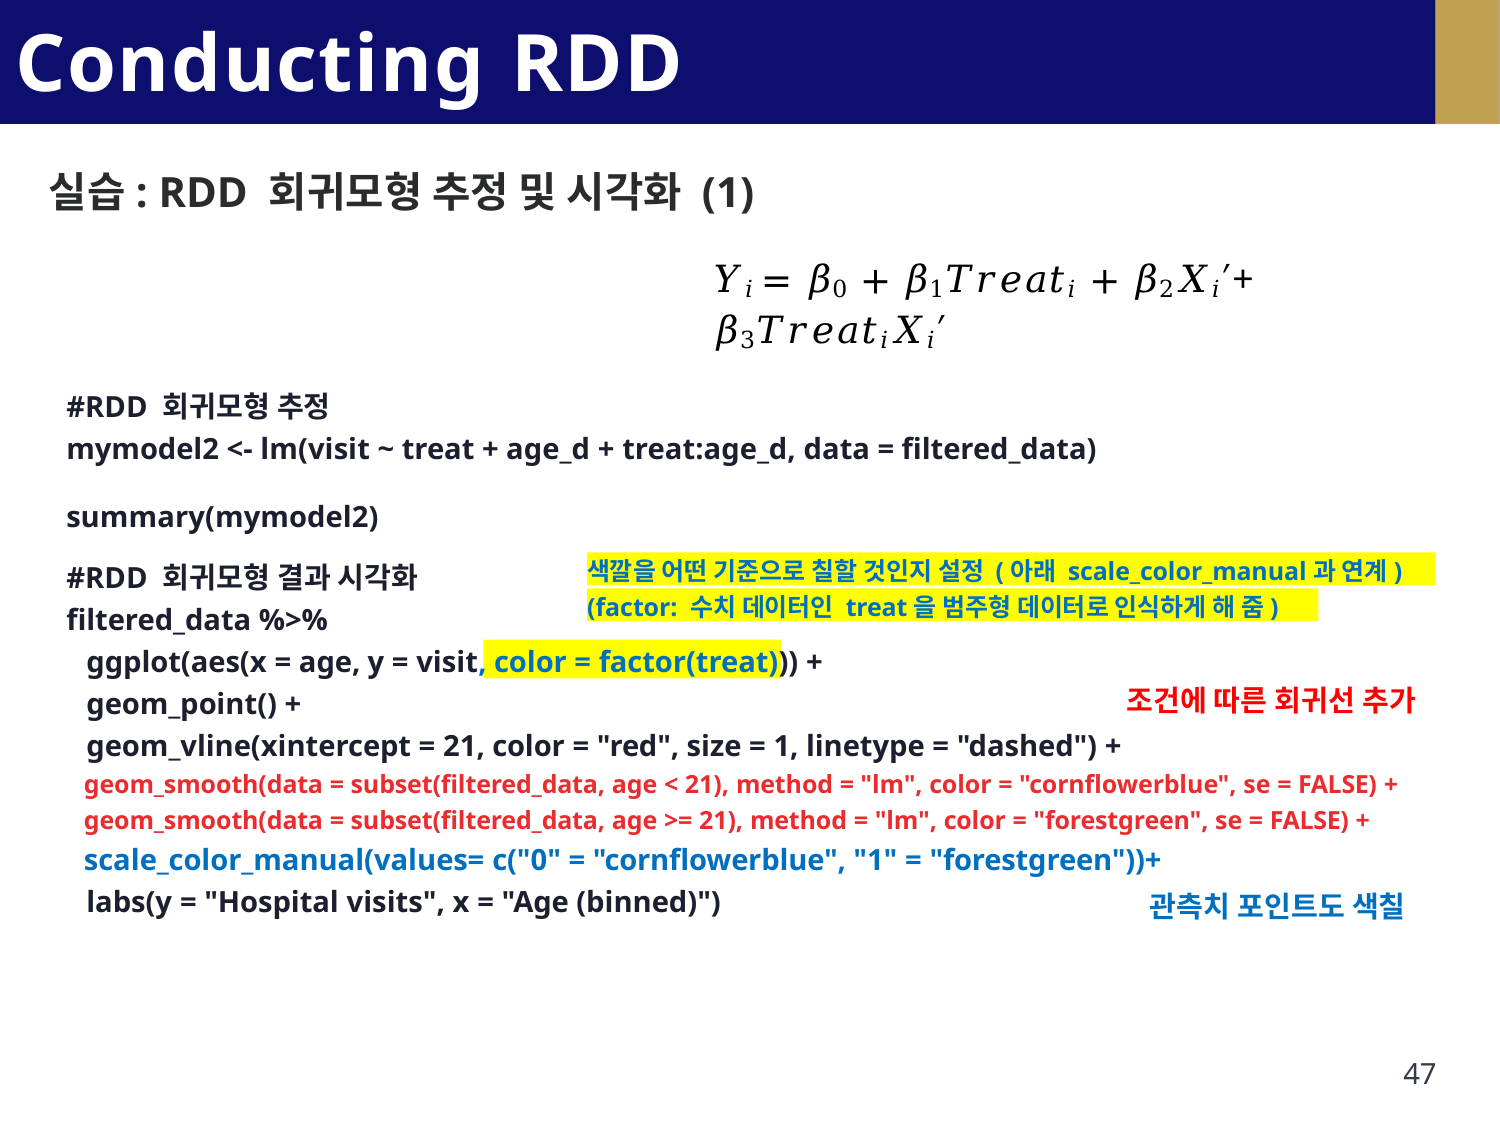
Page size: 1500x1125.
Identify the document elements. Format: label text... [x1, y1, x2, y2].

text_box #RDD 회귀모형 결과 시각화 filtered_data %>% [64, 550, 443, 636]
text_box 실습: RDD 회귀모형 추정 및 시각화 (1) 𝑌𝑖 = 𝛽0 + 𝛽1𝑇𝑟𝑒𝑎𝑡𝑖 + 𝛽2𝑋𝑖′+ 𝛽3𝑇𝑟𝑒𝑎𝑡𝑖𝑋𝑖′ #RDD 회귀모형 추정 mymodel2 <- lm(visit ~ treat + age_d + treat:age_d, data = filtered_data) summary(mymodel2) [40, 163, 1380, 534]
text_box (factor: 수치 데이터인 treat을 범주형 데이터로 인식하게 해 줌) [587, 588, 1319, 622]
text_box 관측치 포인트도 색칠 [1147, 886, 1435, 924]
text_box ggplot(aes(x = age, y = visit, color = factor(treat))) + [84, 640, 835, 678]
text_box geom_vline(xintercept = 21, color = "red", size = 1, linetype = "dashed") + geom_smooth(data = subset(filtered_data, age < 21), method = "lm", color = "cornflowerblue", se = FALSE) + geom_smooth(data = subset(filtered_data, age >= 21), method = "lm", color = "forestgreen", se = FALSE) + scale_color_manual(values= c("0" = "cornflowerblue", "1" = "forestgreen"))+ [81, 717, 1411, 877]
text_box geom_point() + [84, 682, 306, 717]
text_box labs(y = "Hospital visits", x = "Age (binned)") [84, 880, 731, 918]
text_box 색깔을 어떤 기준으로 칠할 것인지 설정 (아래 scale_color_manual과 연계) [587, 552, 1436, 586]
title Conducting RDD Analysis [12, 10, 1027, 203]
slide_number 47 [1397, 1050, 1442, 1125]
text_box 조건에 따른 회귀선 추가 [1124, 680, 1451, 718]
